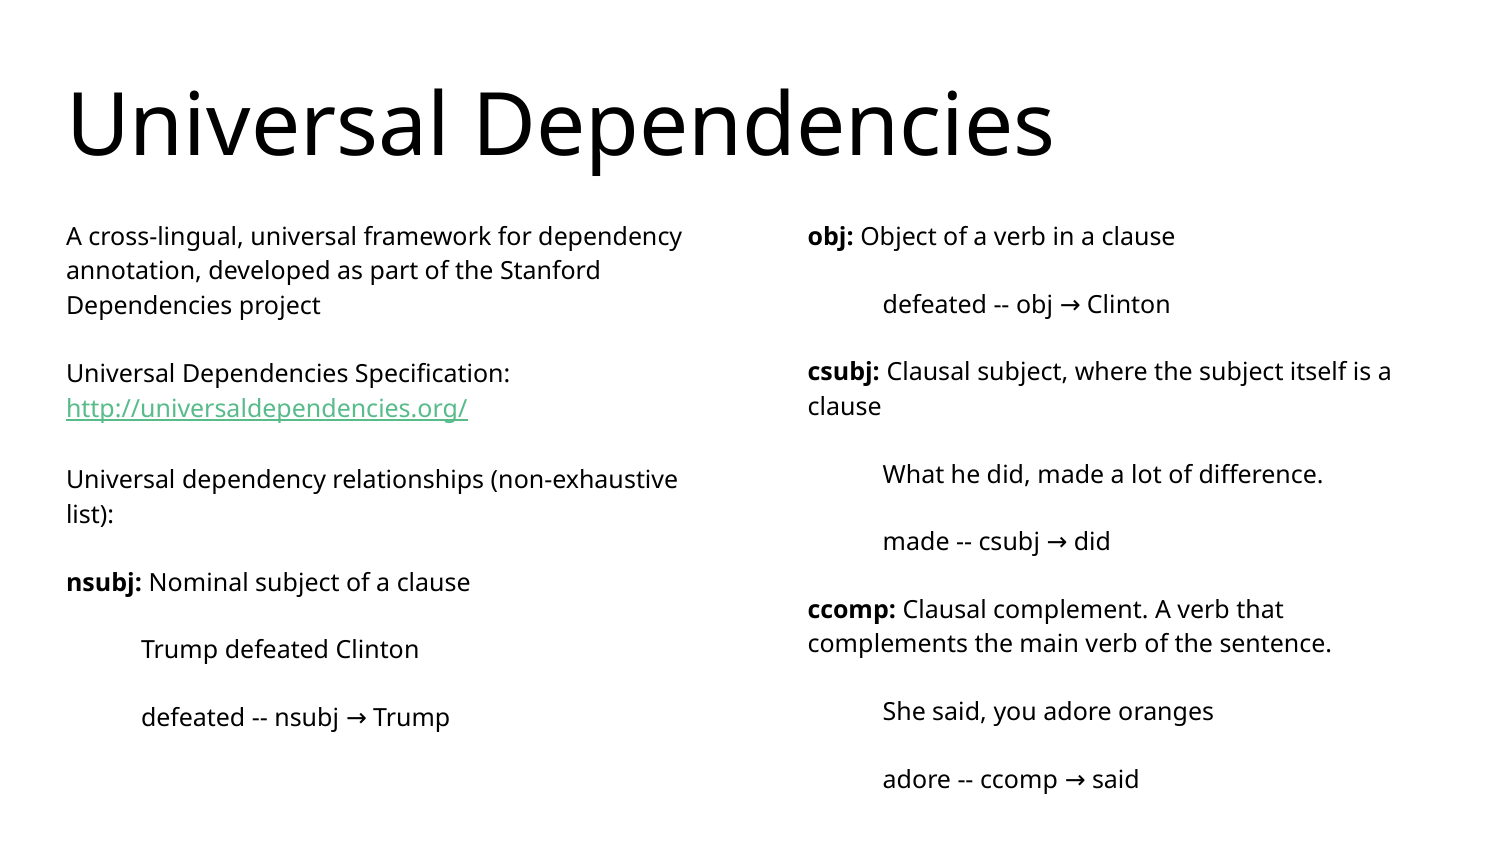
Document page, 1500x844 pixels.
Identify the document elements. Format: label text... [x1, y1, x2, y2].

list obj: Object of a verb in a clause defeated -- obj → Clinton csubj: Clausal subject, where the subject itself is a clause What he did, made a lot of difference. made -- csubj → did ccomp: Clausal complement. A verb that complements the main verb of the sentence. She said, you adore oranges adore -- ccomp → said [792, 200, 1449, 752]
title Universal Dependencies [51, 51, 1449, 189]
list A cross-lingual, universal framework for dependency annotation, developed as part of the Stanford Dependencies project Universal Dependencies Specification: http://universaldependencies.org/ Universal dependency relationships (non-exhaustive list): nsubj: Nominal subject of a clause Trump defeated Clinton defeated -- nsubj → Trump [51, 200, 708, 752]
